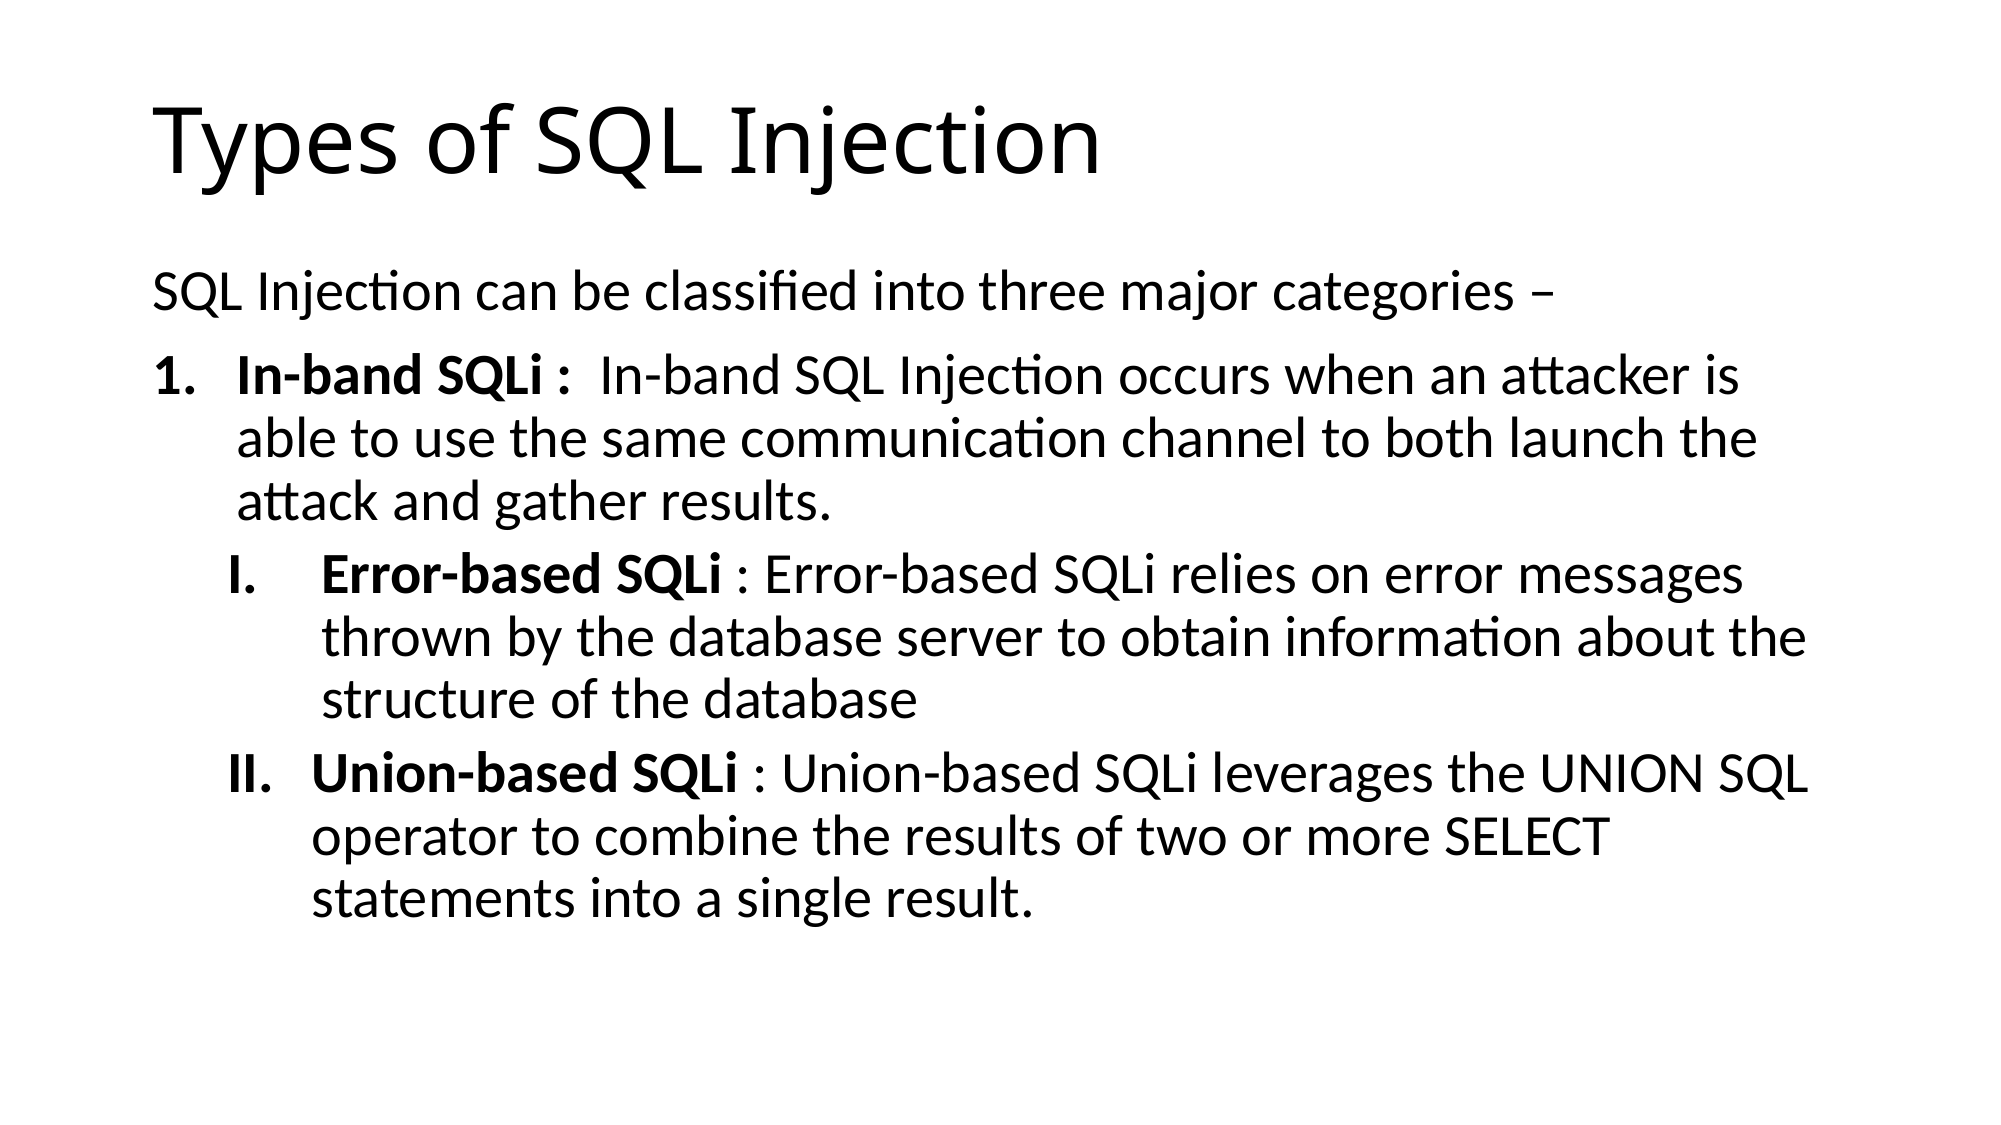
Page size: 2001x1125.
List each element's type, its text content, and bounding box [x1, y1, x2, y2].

list SQL Injection can be classified into three major categories – In-band SQLi : In-band SQL Injection occurs when an attacker is able to use the same communication channel to both launch the attack and gather results. Error-based SQLi : Error-based SQLi relies on error messages thrown by the database server to obtain information about the structure of the database Union-based SQLi : Union-based SQLi leverages the UNION SQL operator to combine the results of two or more SELECT statements into a single result. [137, 253, 1863, 1041]
title Types of SQL Injection [137, 84, 1863, 204]
